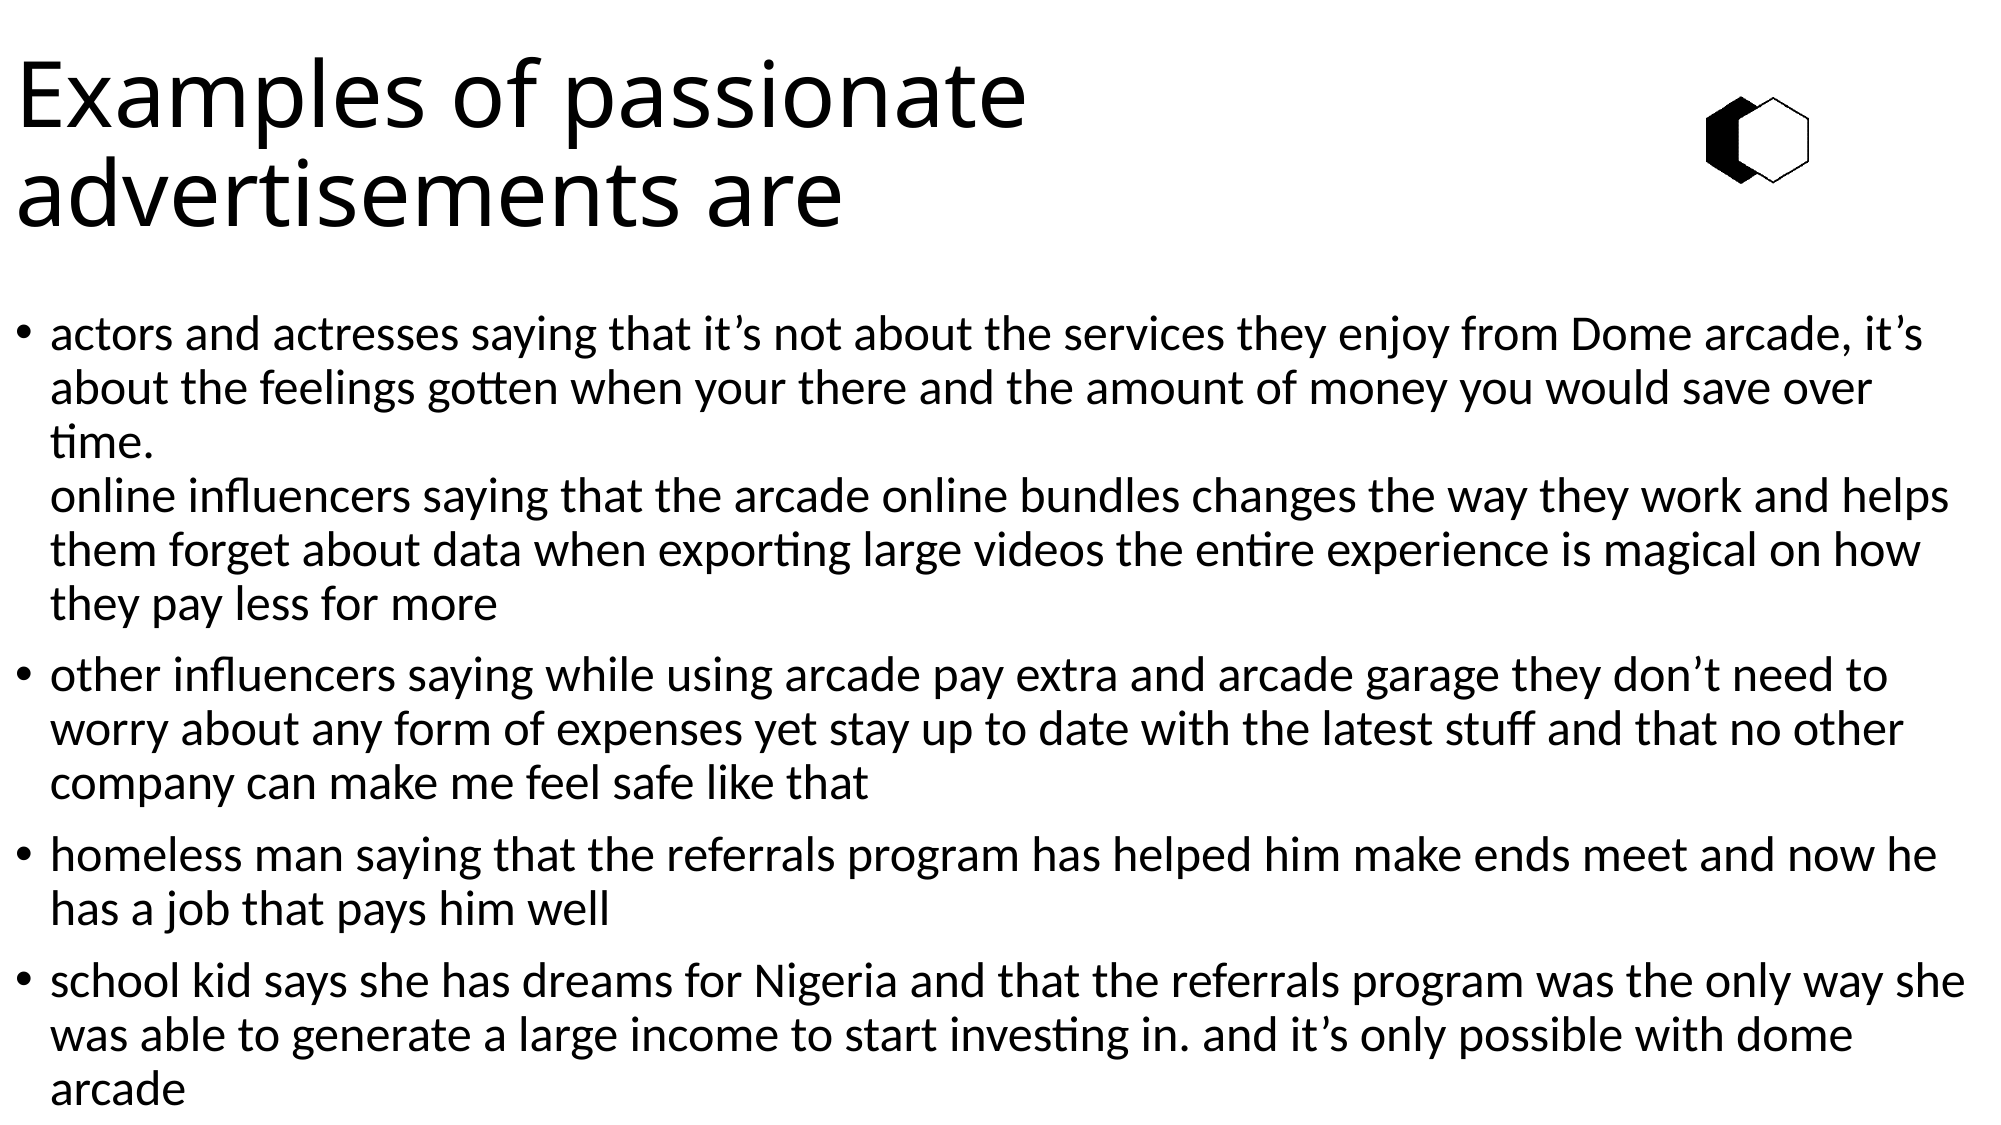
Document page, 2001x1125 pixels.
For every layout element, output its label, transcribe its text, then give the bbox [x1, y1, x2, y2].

picture [1725, 59, 1910, 236]
list actors and actresses saying that it’s not about the services they enjoy from Dome arcade, it’s about the feelings gotten when your there and the amount of money you would save over time. online influencers saying that the arcade online bundles changes the way they work and helps them forget about data when exporting large videos the entire experience is magical on how they pay less for more other influencers saying while using arcade pay extra and arcade garage they don’t need to worry about any form of expenses yet stay up to date with the latest stuff and that no other company can make me feel safe like that homeless man saying that the referrals program has helped him make ends meet and now he has a job that pays him well school kid says she has dreams for Nigeria and that the referrals program was the only way she was able to generate a large income to start investing in. and it’s only possible with dome arcade [0, 299, 2000, 1125]
title Examples of passionate advertisements are [0, 38, 1725, 257]
